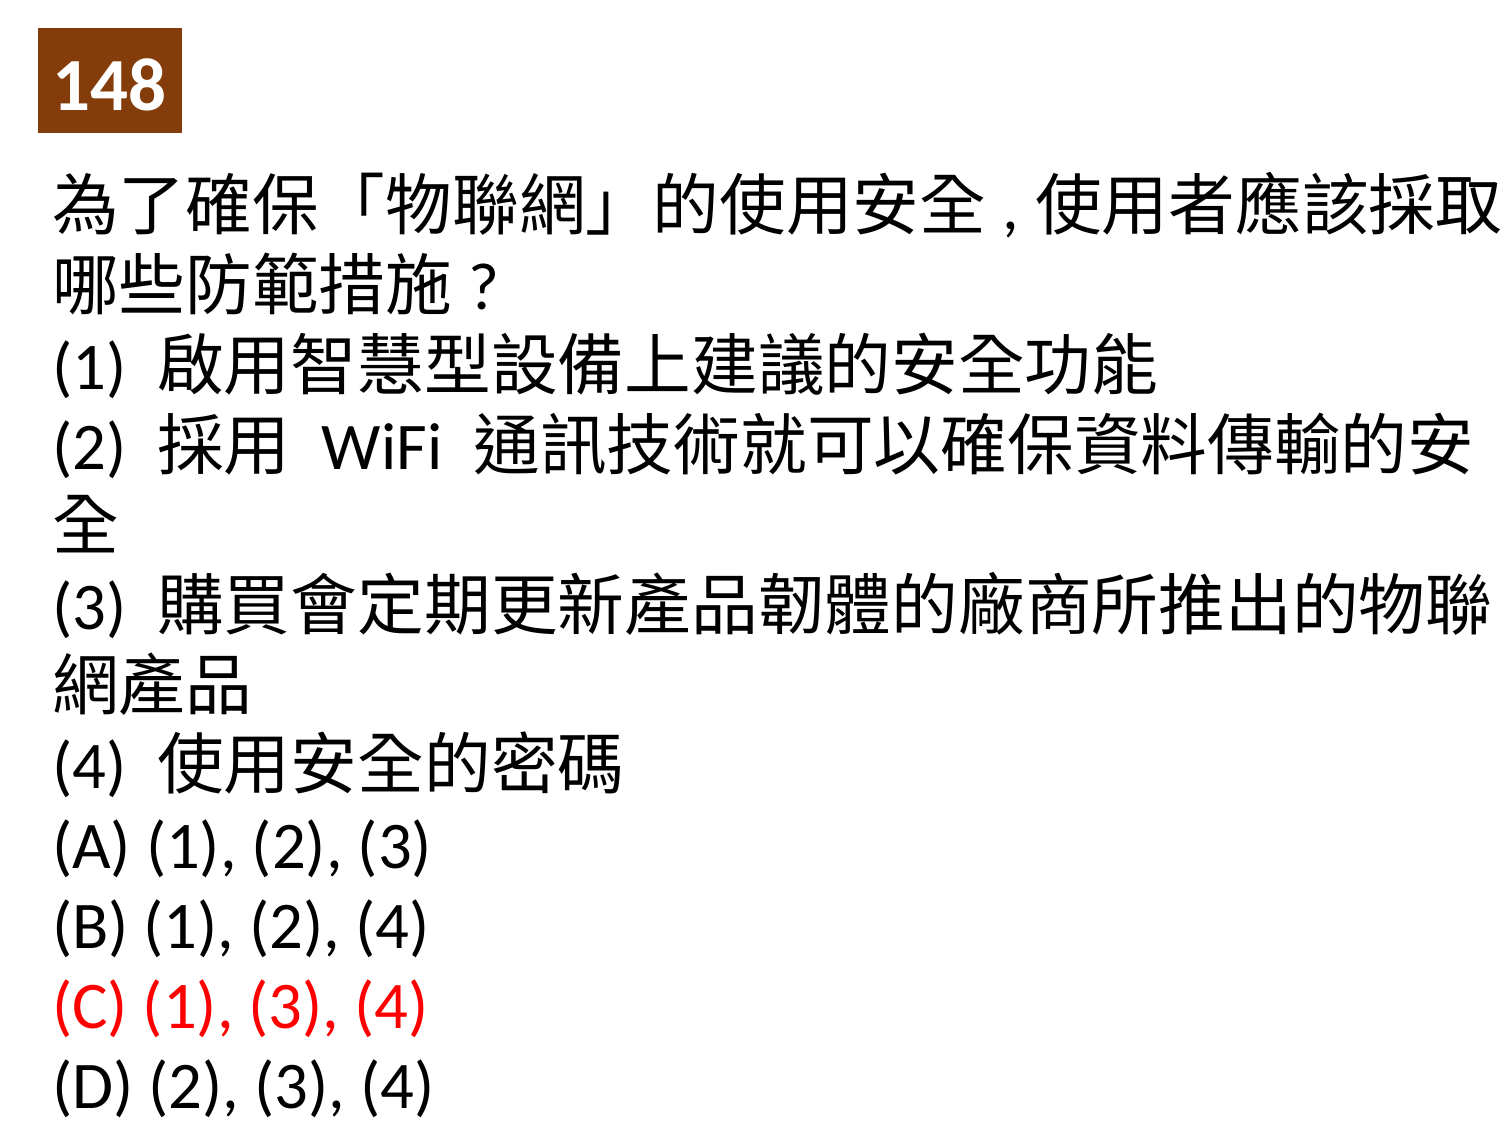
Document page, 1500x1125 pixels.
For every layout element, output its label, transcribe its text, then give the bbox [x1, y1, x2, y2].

text_box 為了確保「物聯網」的使用安全,使用者應該採取哪些防範措施? (1) 啟用智慧型設備上建議的安全功能 (2) 採用 WiFi 通訊技術就可以確保資料傳輸的安全 (3) 購買會定期更新產品韌體的廠商所推出的物聯網產品 (4) 使用安全的密碼 (A) (1), (2), (3) (B) (1), (2), (4) (C) (1), (3), (4) (D) (2), (3), (4) [37, 155, 1500, 1125]
text_box 148 [38, 28, 182, 133]
